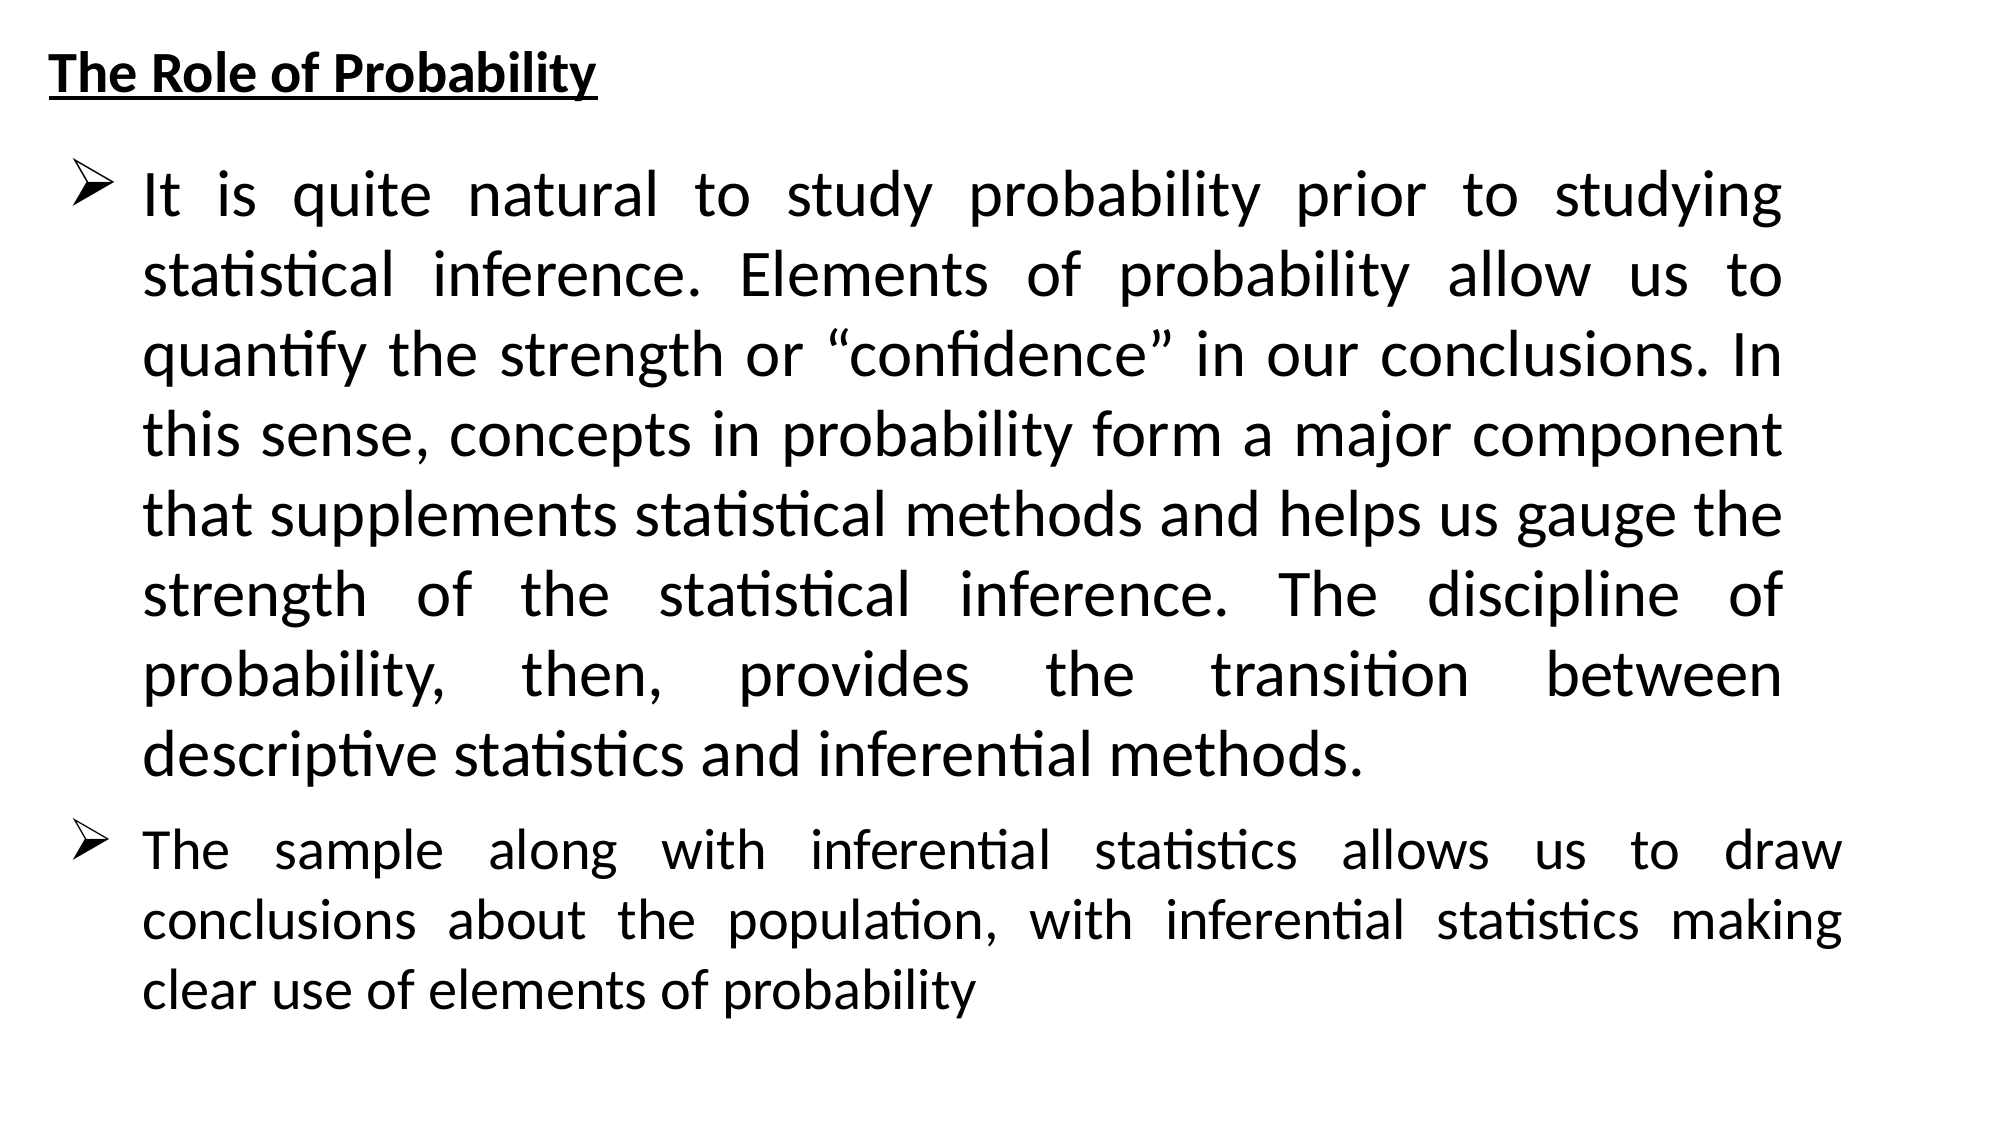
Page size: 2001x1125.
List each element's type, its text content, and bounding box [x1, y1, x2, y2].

text_box The Role of Probability [33, 26, 645, 112]
text_box It is quite natural to study probability prior to studying statistical inference. Elements of probability allow us to quantify the strength or “confidence” in our conclusions. In this sense, concepts in probability form a major component that supplements statistical methods and helps us gauge the strength of the statistical inference. The discipline of probability, then, provides the transition between descriptive statistics and inferential methods. [53, 142, 1800, 798]
text_box The sample along with inferential statistics allows us to draw conclusions about the population, with inferential statistics making clear use of elements of probability [53, 804, 1859, 1029]
